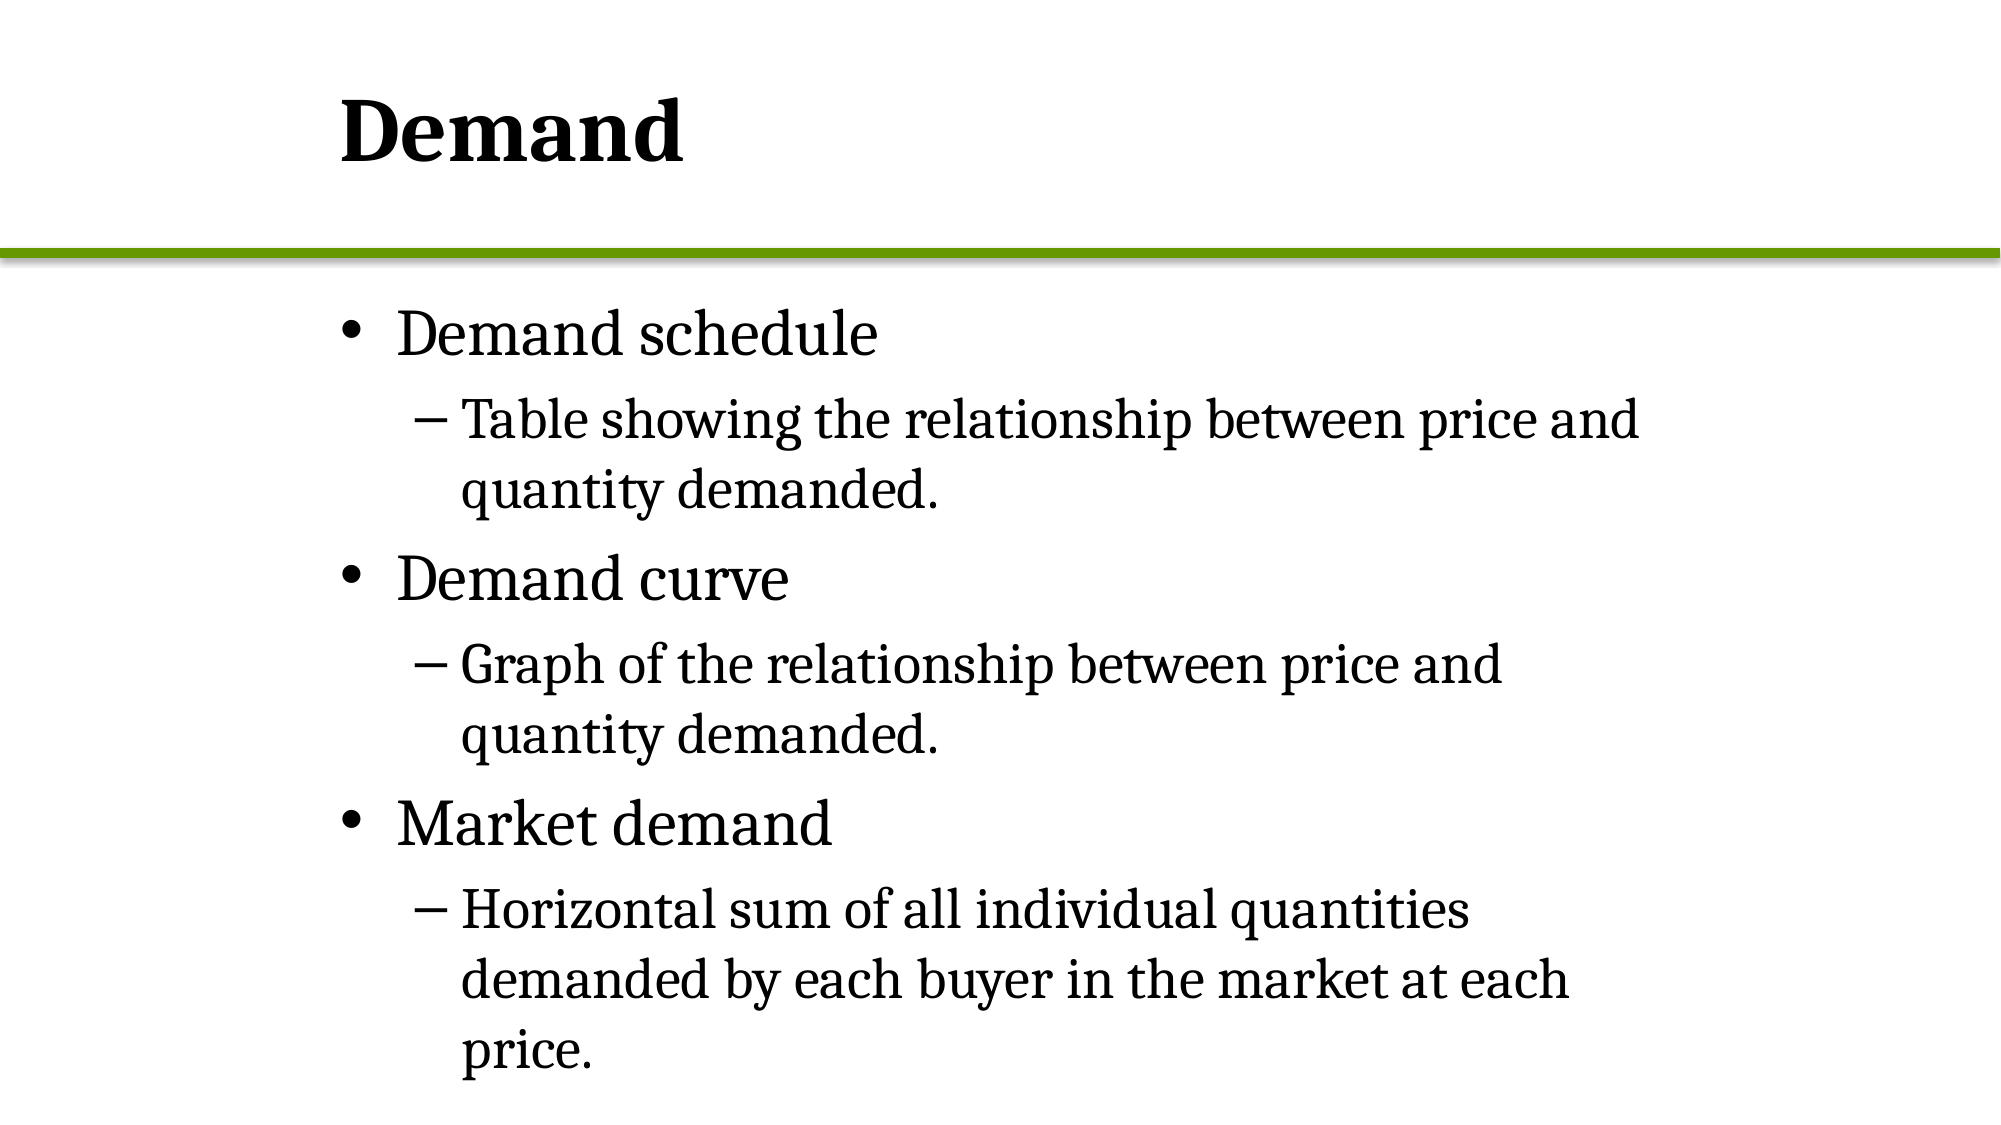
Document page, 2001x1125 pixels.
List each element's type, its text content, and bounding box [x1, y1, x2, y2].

list Demand schedule Table showing the relationship between price and quantity demanded. Demand curve Graph of the relationship between price and quantity demanded. Market demand Horizontal sum of all individual quantities demanded by each buyer in the market at each price. [324, 280, 1675, 1085]
title Demand [324, 0, 1675, 251]
